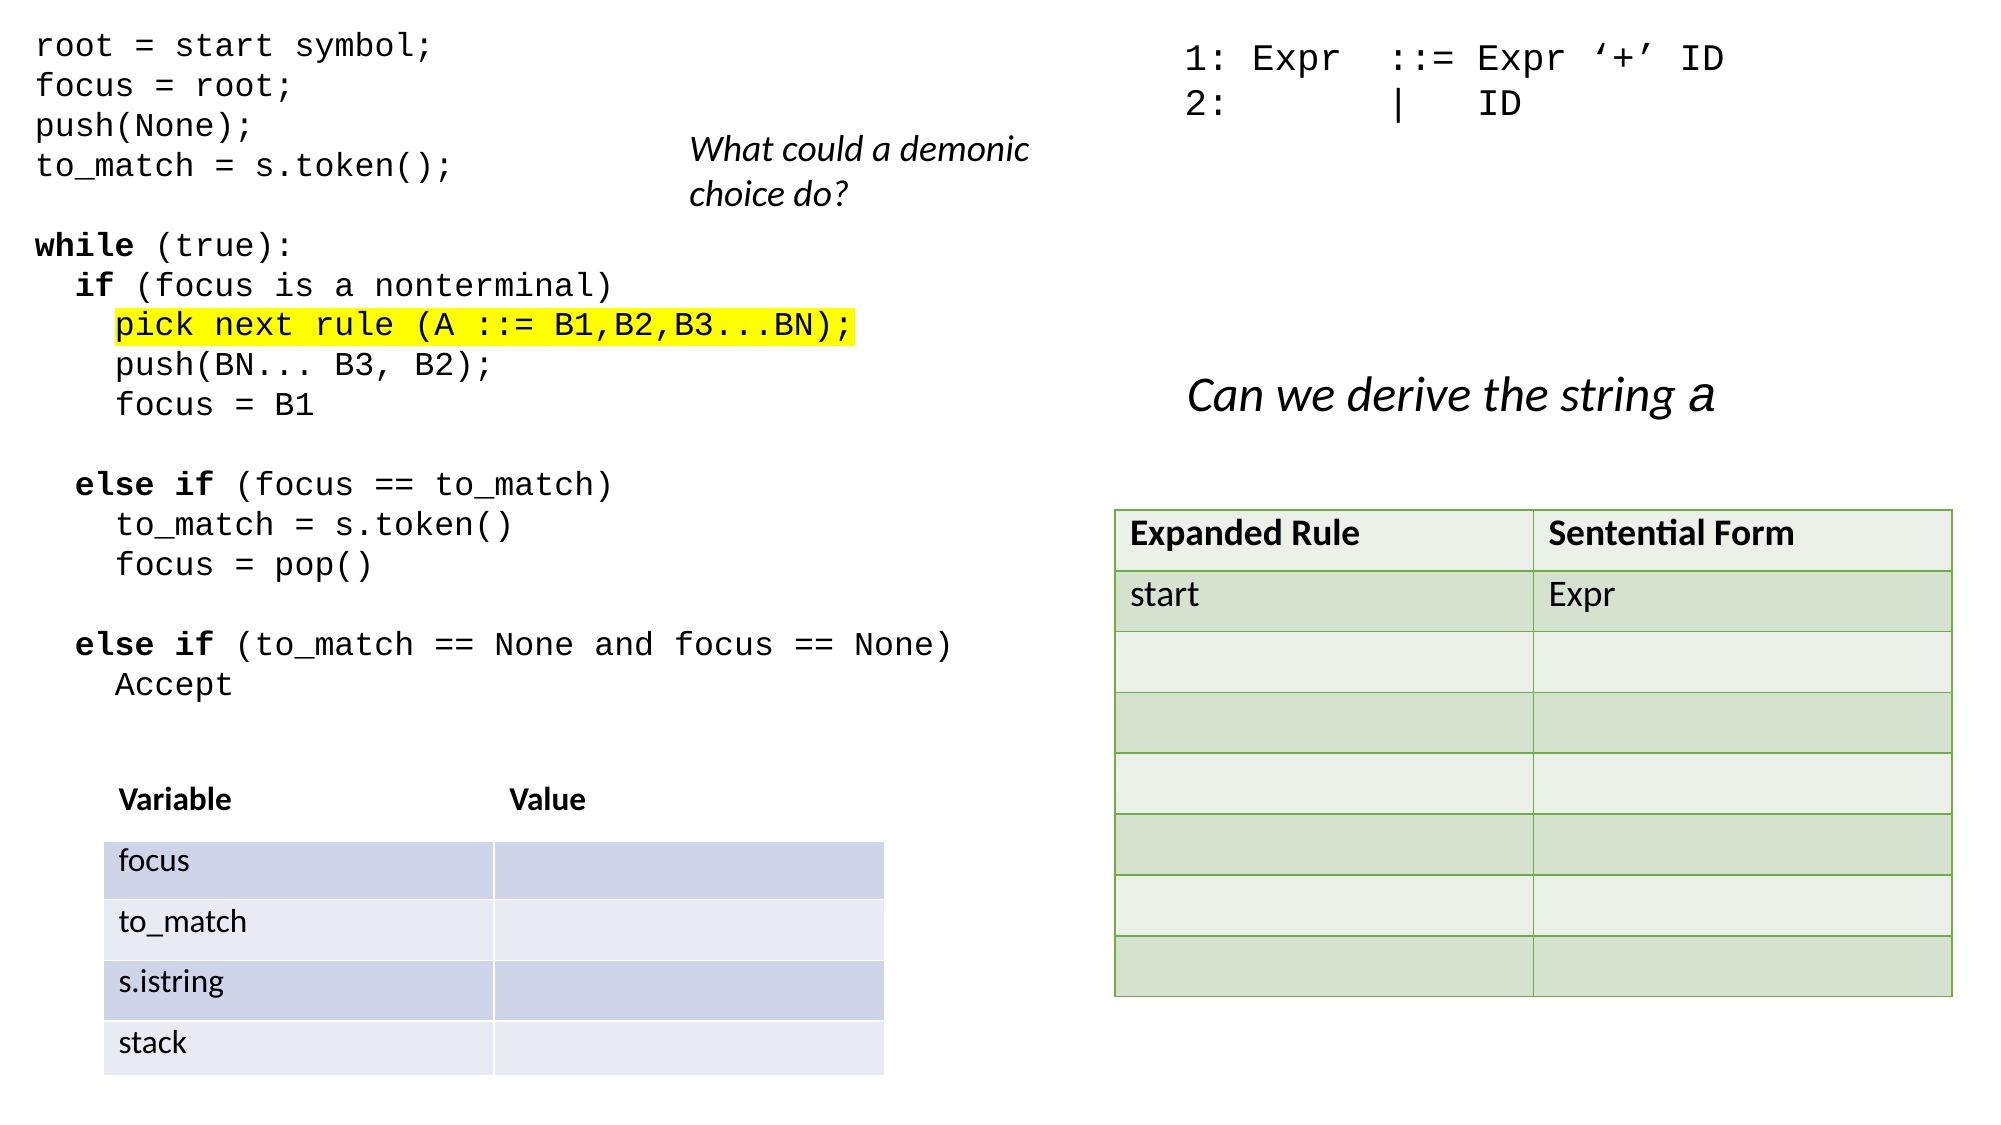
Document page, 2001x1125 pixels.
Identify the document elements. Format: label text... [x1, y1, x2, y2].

text_box Can we derive the string a [1172, 353, 1733, 429]
table_cell [1534, 754, 1951, 813]
table_cell [1534, 693, 1951, 752]
table_cell [1116, 754, 1533, 813]
table_cell to_match [104, 900, 493, 960]
table_cell [495, 900, 884, 960]
text_box What could a demonic choice do? [674, 116, 1096, 222]
table_cell [495, 1022, 884, 1075]
table_cell [1116, 693, 1533, 752]
table_cell stack [104, 1022, 493, 1075]
table_header Expanded Rule [1116, 511, 1533, 570]
table_cell [495, 961, 884, 1020]
text_box 1: Expr ::= Expr ‘+’ ID 2: | ID [1169, 25, 1812, 131]
table_cell [1534, 876, 1951, 935]
table_cell start [1116, 572, 1533, 631]
table_cell [1116, 632, 1533, 692]
table_cell focus [104, 842, 493, 899]
text_box root = start symbol; focus = root; push(None); to_match = s.token(); while (true): if (focus is a nonterminal) pick next rule (A ::= B1,B2,B3...BN); push(BN... B3, B2); focus = B1 else if (focus == to_match) to_match = s.token() focus = pop() else if (to_match == None and focus == None) Accept [19, 15, 990, 829]
table_cell Expr [1534, 572, 1951, 631]
table_cell [495, 842, 884, 899]
table_cell [1534, 815, 1951, 874]
table_cell [1534, 937, 1951, 996]
table_header Variable [104, 779, 493, 836]
table_cell [1534, 632, 1951, 692]
table_header Value [495, 779, 884, 836]
table_cell [1116, 876, 1533, 935]
table_cell [1116, 815, 1533, 874]
table_cell [1116, 937, 1533, 996]
table_header Sentential Form [1534, 511, 1951, 570]
table_cell s.istring [104, 961, 493, 1020]
